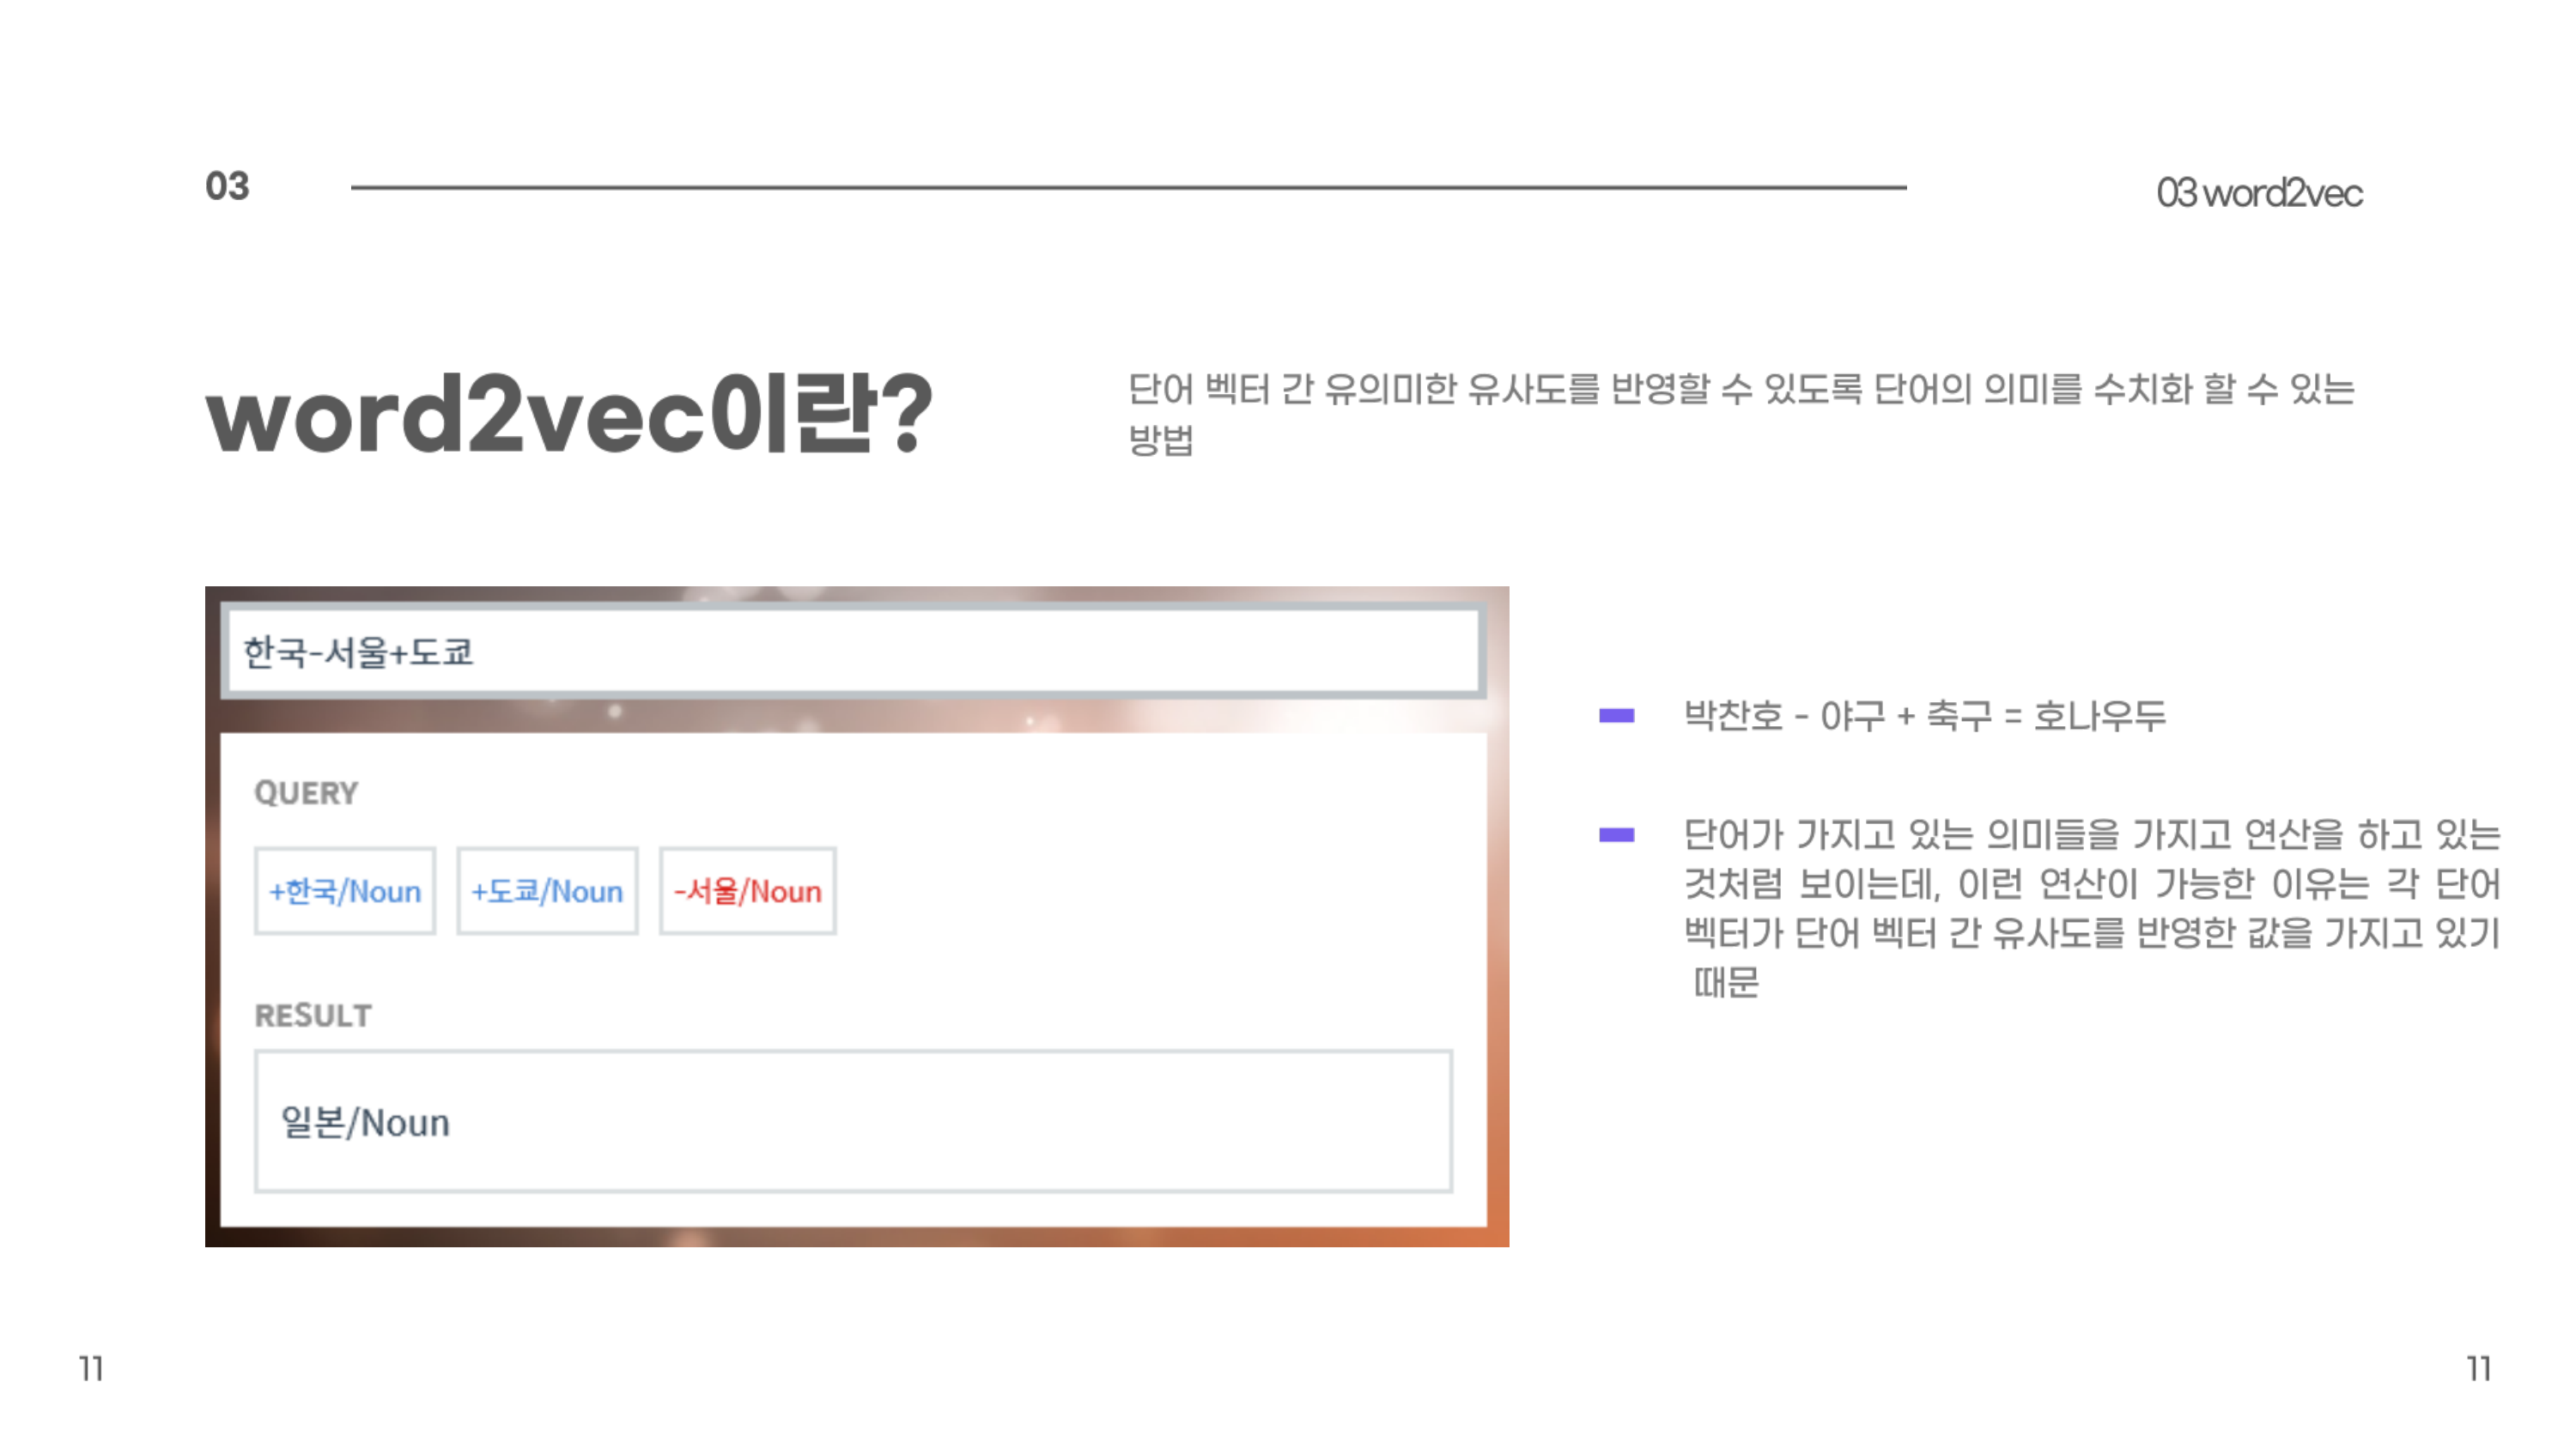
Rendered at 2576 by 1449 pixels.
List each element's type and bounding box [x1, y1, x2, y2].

picture [1123, 361, 2373, 487]
picture [191, 343, 982, 530]
picture [199, 160, 266, 228]
picture [1583, 645, 2518, 1028]
text_box [204, 586, 1510, 1248]
picture [1945, 165, 2381, 238]
picture [2455, 1346, 2508, 1408]
text_box [350, 180, 1907, 197]
picture [67, 1346, 120, 1408]
